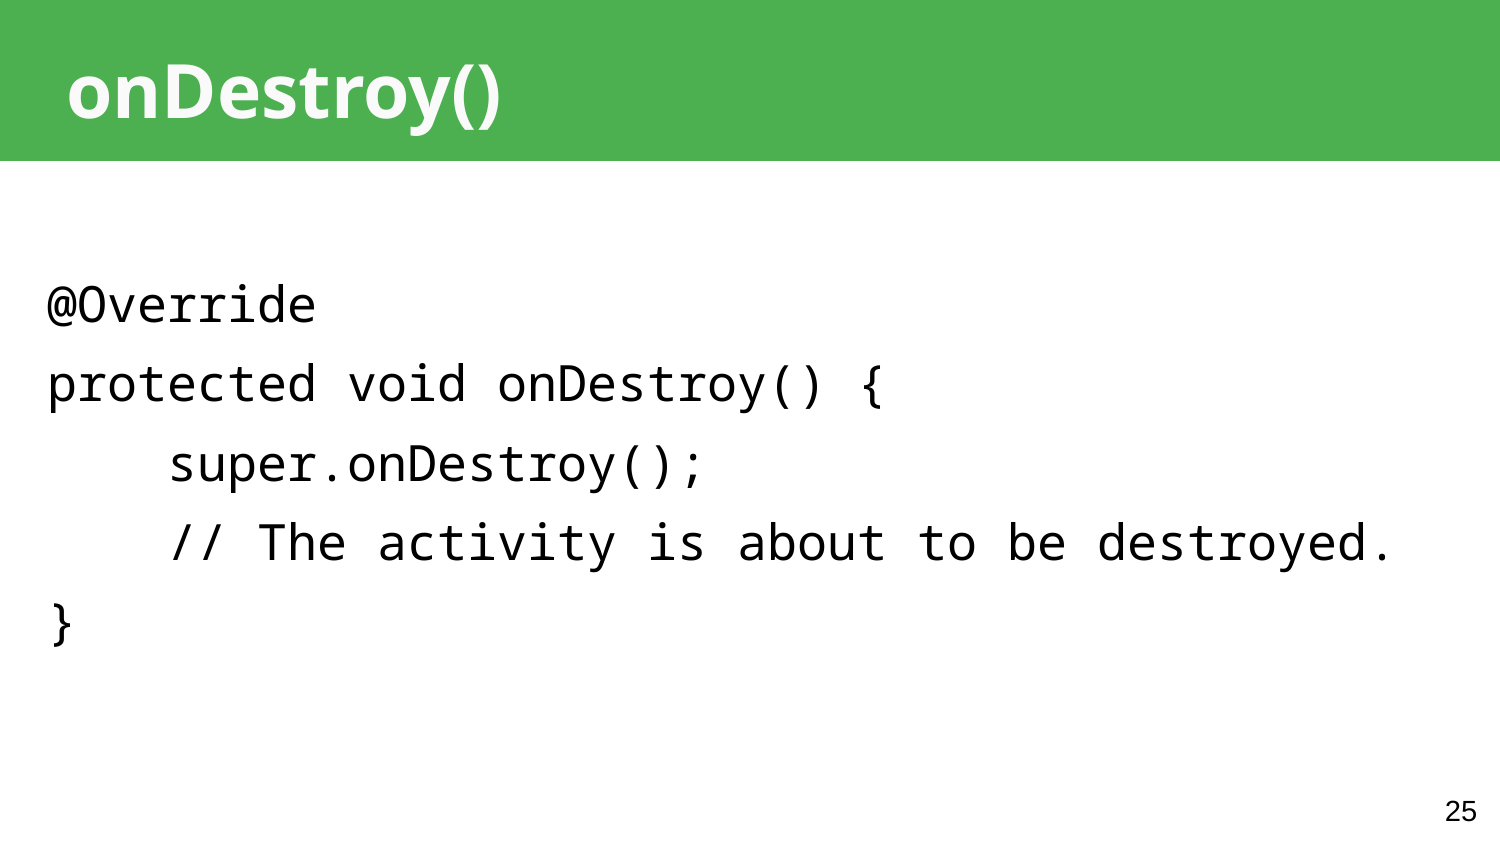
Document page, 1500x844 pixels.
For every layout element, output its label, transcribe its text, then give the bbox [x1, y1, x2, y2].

title onDestroy() [51, 28, 1472, 122]
text_box @Override protected void onDestroy() { super.onDestroy(); // The activity is about to be destroyed. } [32, 177, 1431, 739]
slide_number 25 [1402, 777, 1493, 842]
